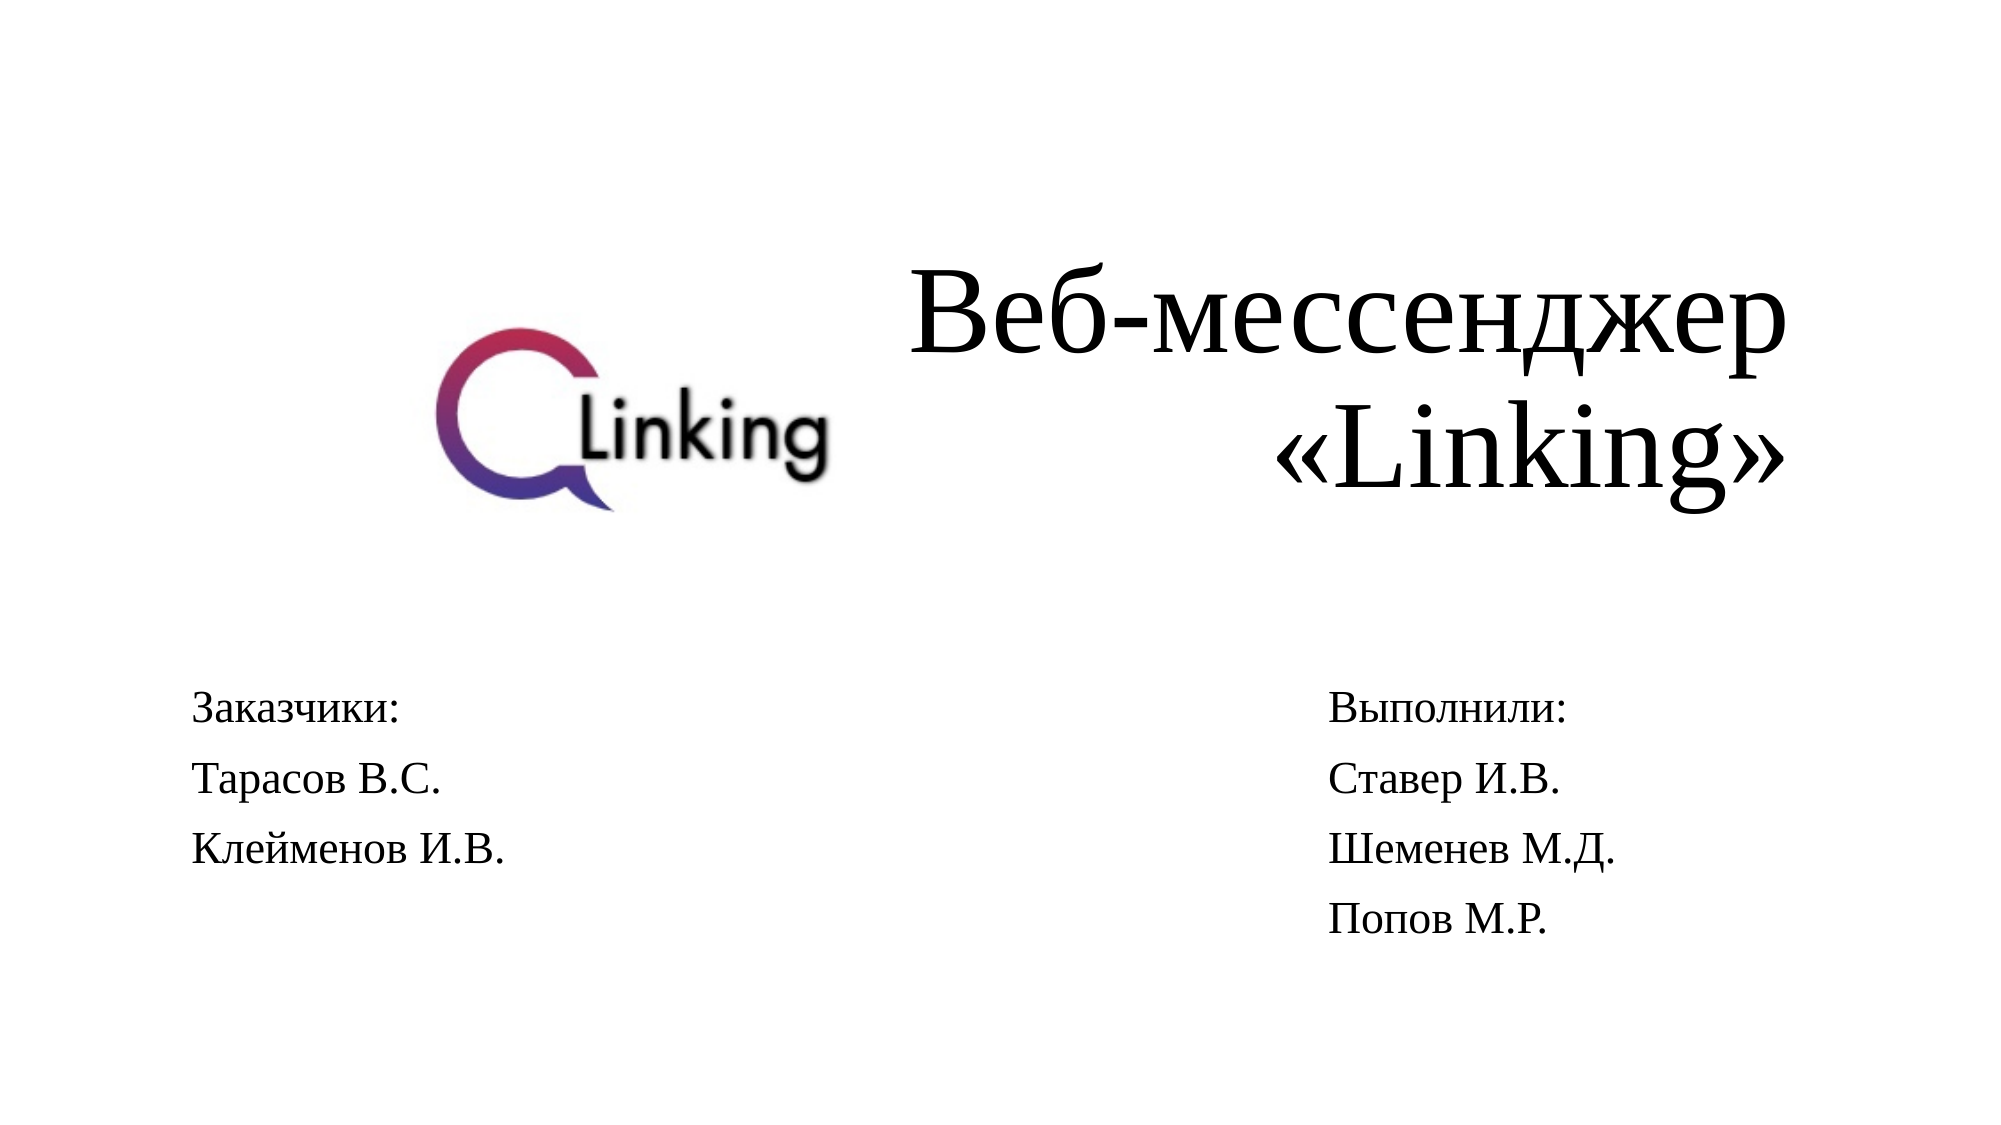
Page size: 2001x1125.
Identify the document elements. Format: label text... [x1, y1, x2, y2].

subtitle Выполнили: Ставер И.В. Шеменев М.Д. Попов М.Р. [1313, 675, 1948, 948]
title Веб-мессенджер «Linking» [1256, 130, 1806, 522]
picture [12, 29, 1256, 811]
text_box Заказчики: Тарасов В.С. Клейменов И.В. [176, 811, 811, 948]
